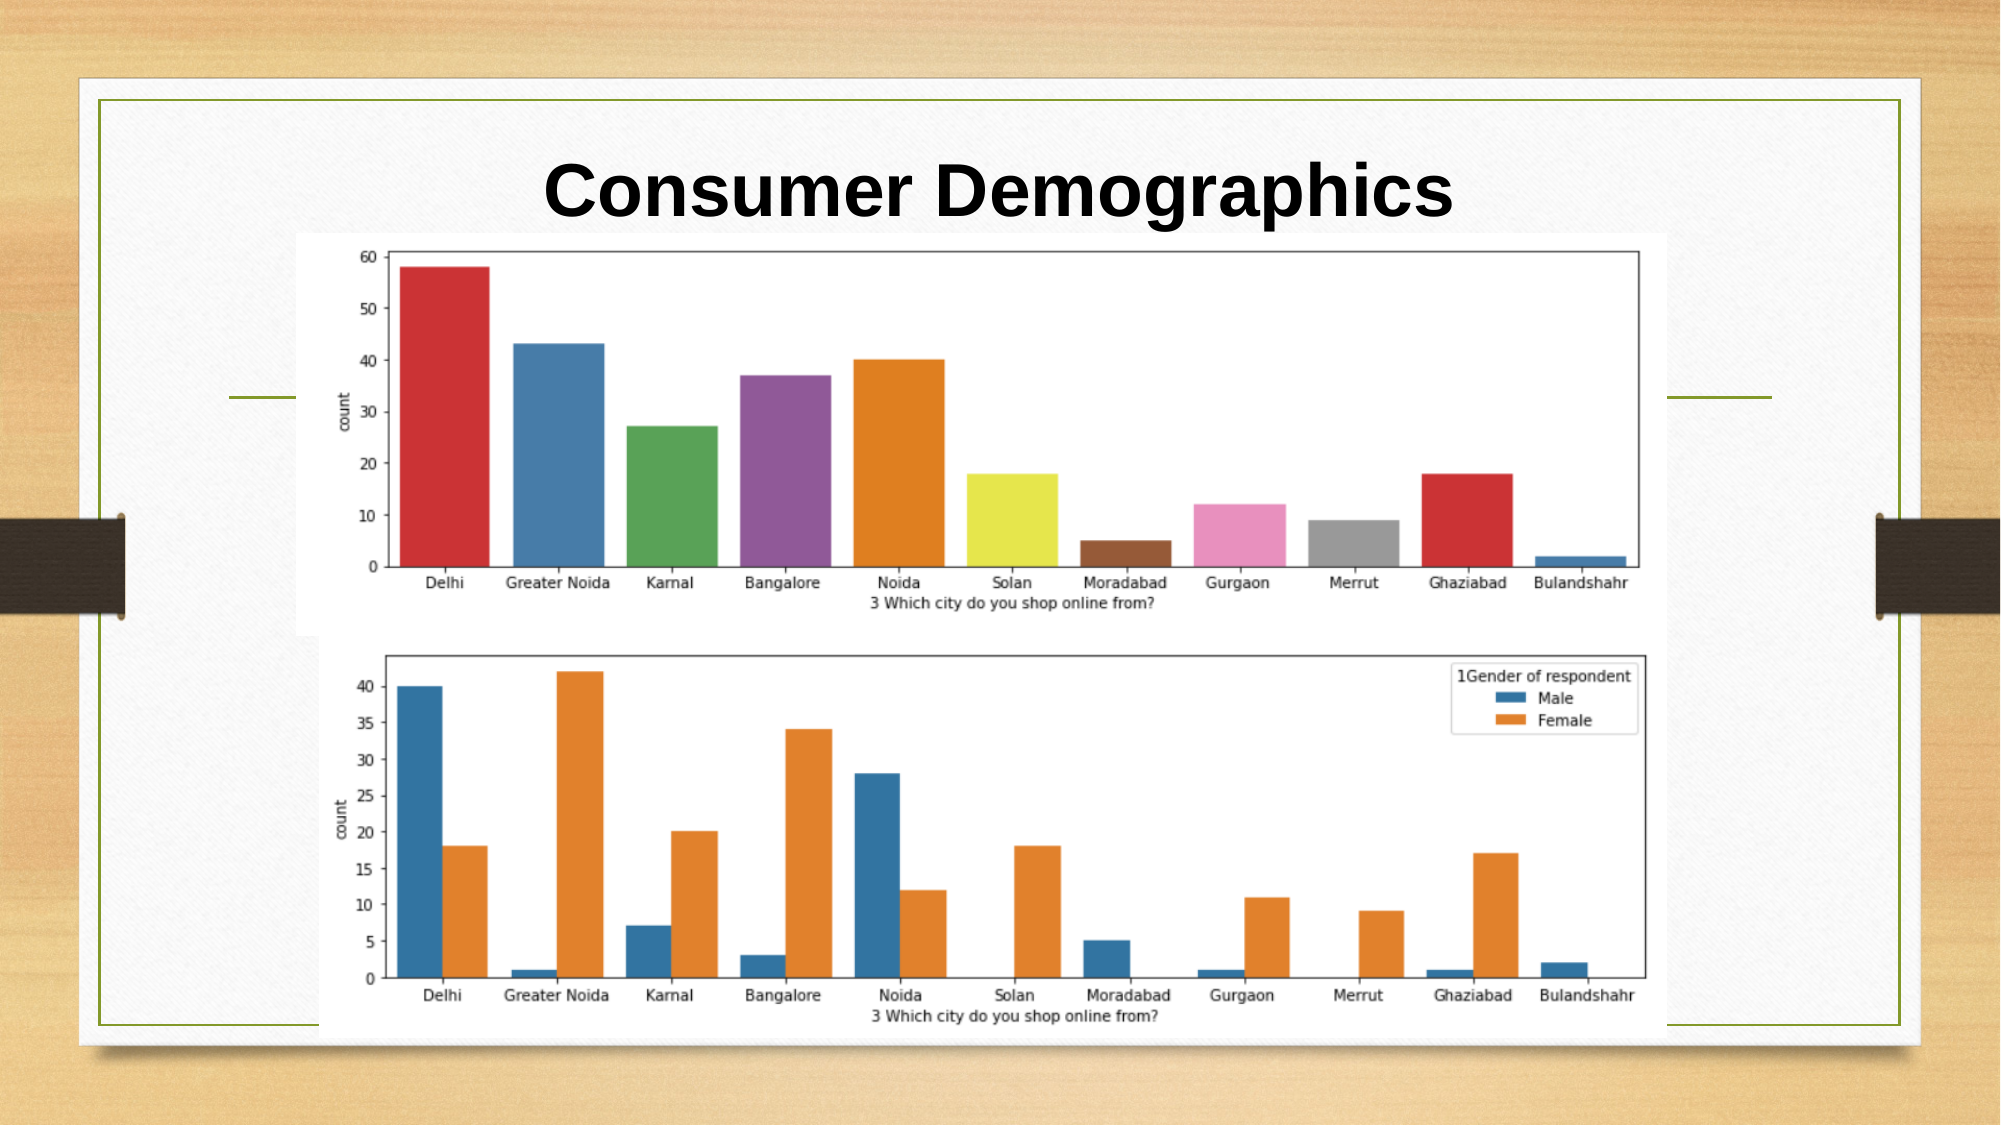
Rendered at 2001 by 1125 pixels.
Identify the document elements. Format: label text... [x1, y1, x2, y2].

picture [0, 0, 2001, 1125]
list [296, 232, 1668, 636]
title Consumer Demographics [212, 87, 1788, 287]
